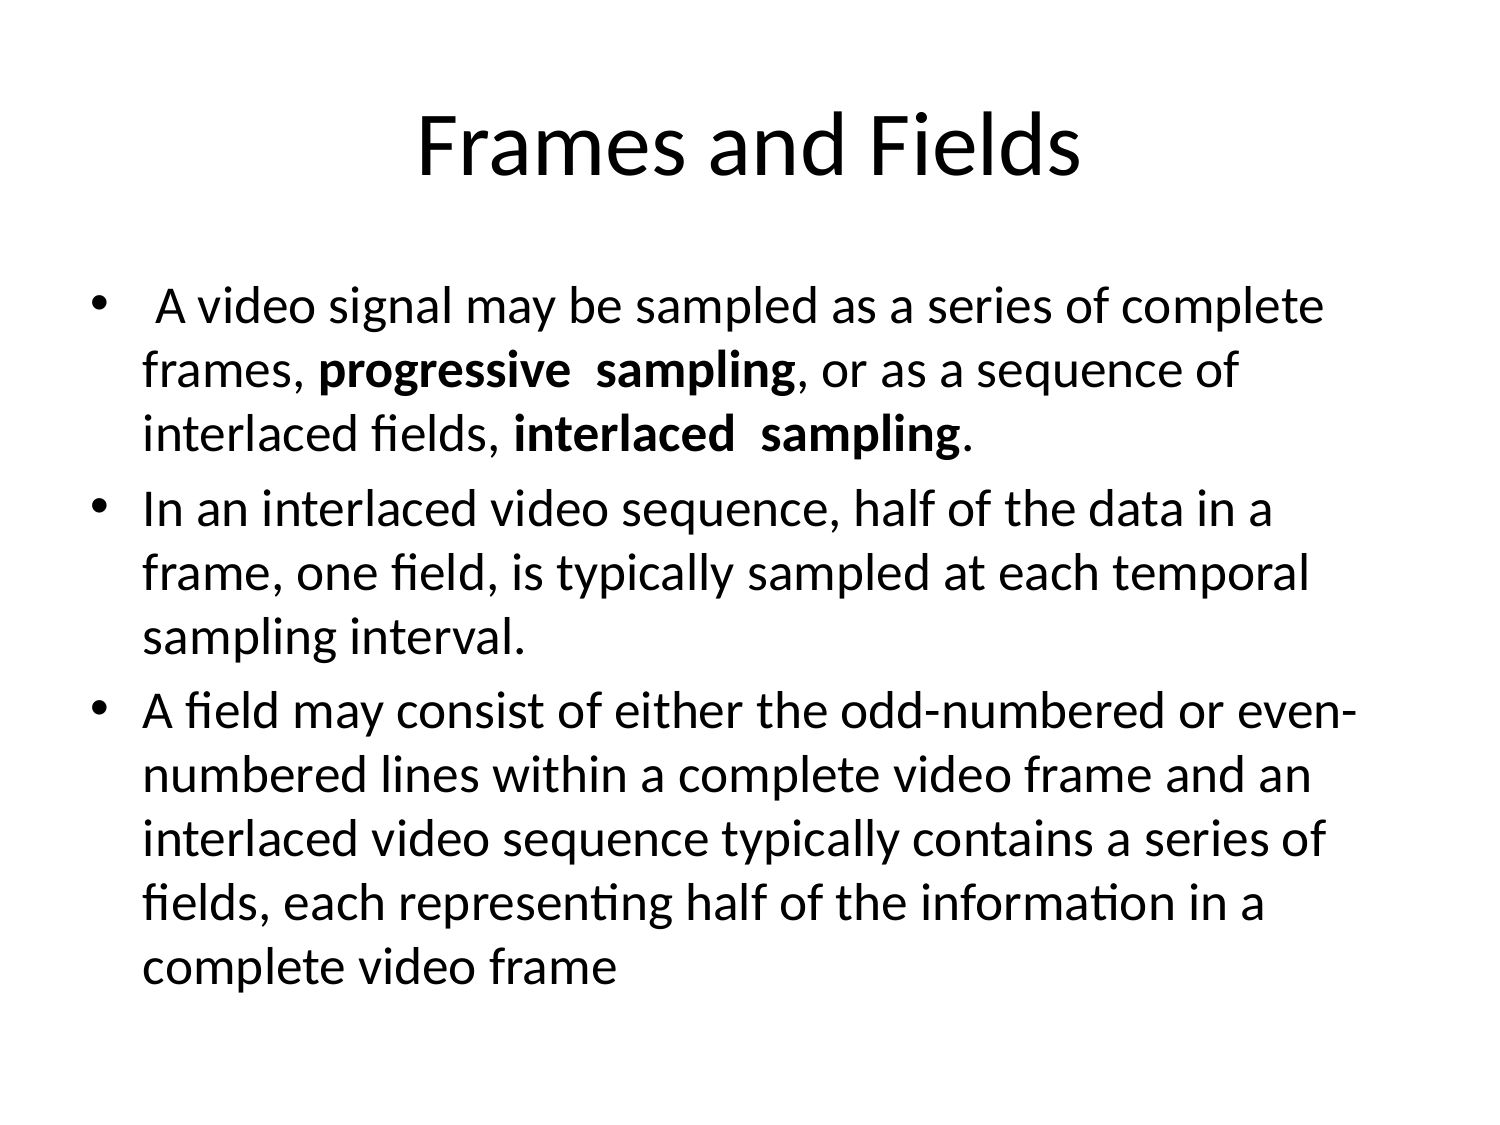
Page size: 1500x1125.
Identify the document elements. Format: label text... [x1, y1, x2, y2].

title Frames and Fields [75, 45, 1425, 233]
list A video signal may be sampled as a series of complete frames, progressive sampling, or as a sequence of interlaced fields, interlaced sampling. In an interlaced video sequence, half of the data in a frame, one field, is typically sampled at each temporal sampling interval. A field may consist of either the odd-numbered or even-numbered lines within a complete video frame and an interlaced video sequence typically contains a series of fields, each representing half of the information in a complete video frame [75, 262, 1425, 1005]
